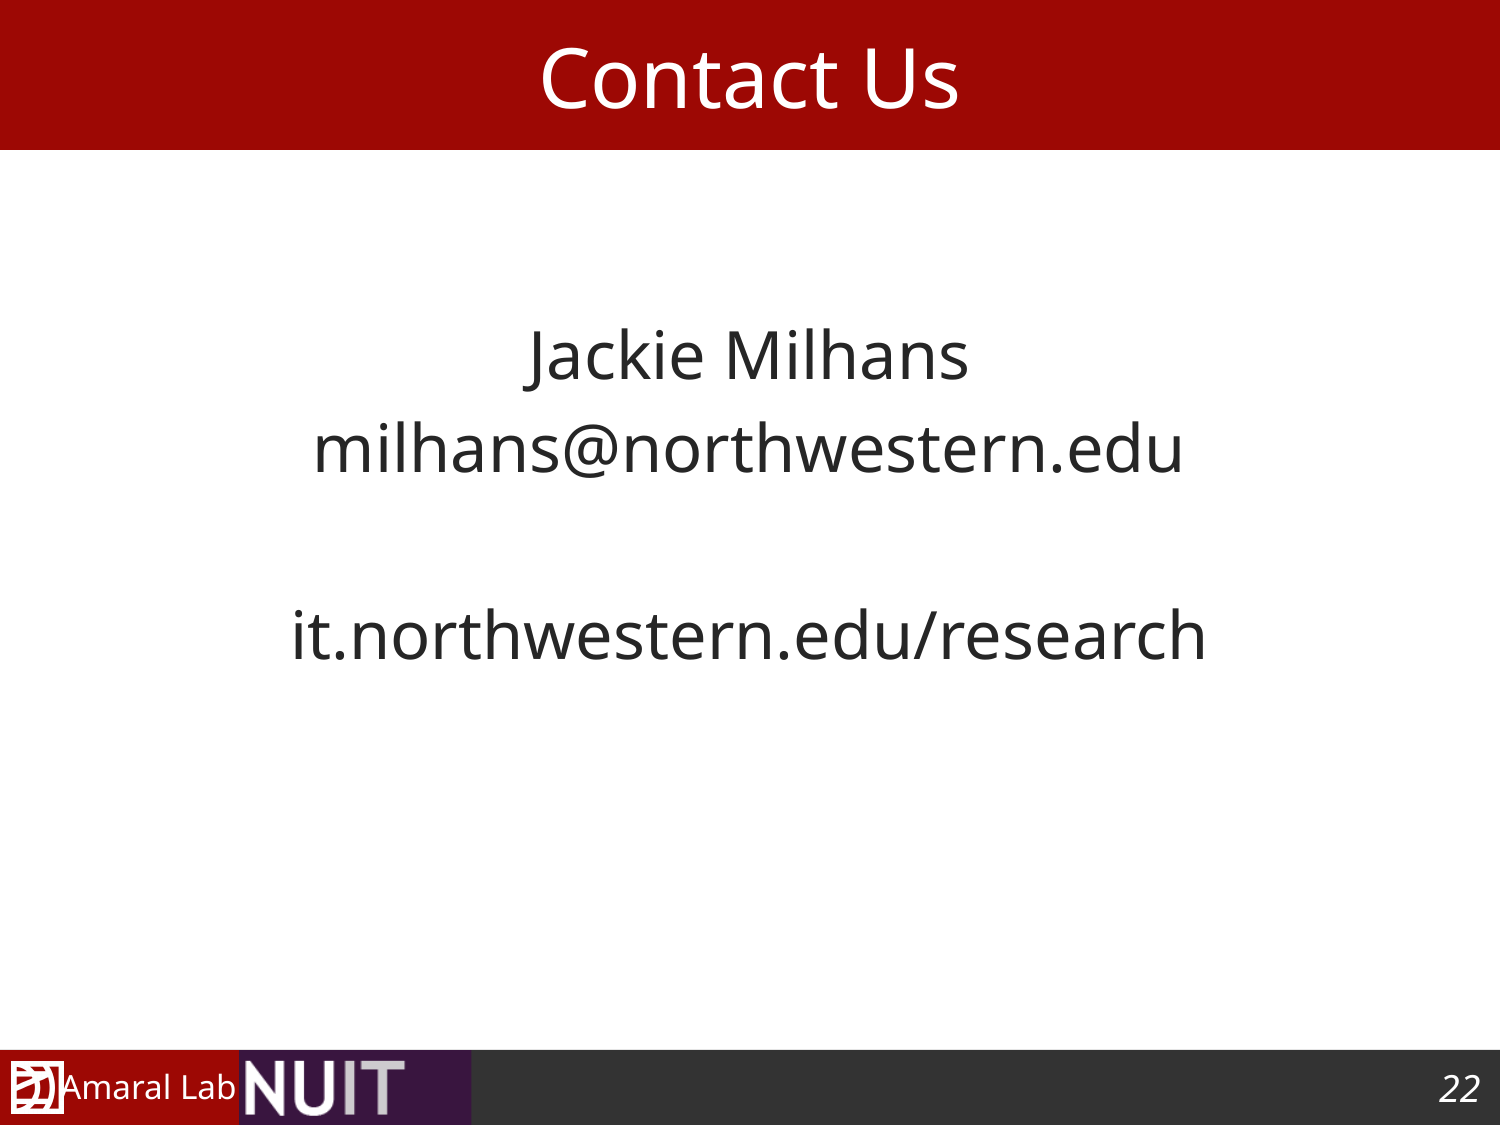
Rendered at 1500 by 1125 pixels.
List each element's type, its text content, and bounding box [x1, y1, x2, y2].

picture [11, 1061, 64, 1114]
title Contact Us [0, 0, 1500, 151]
picture [239, 1050, 472, 1125]
list Jackie Milhans milhans@northwestern.edu it.northwestern.edu/research [74, 211, 1426, 995]
